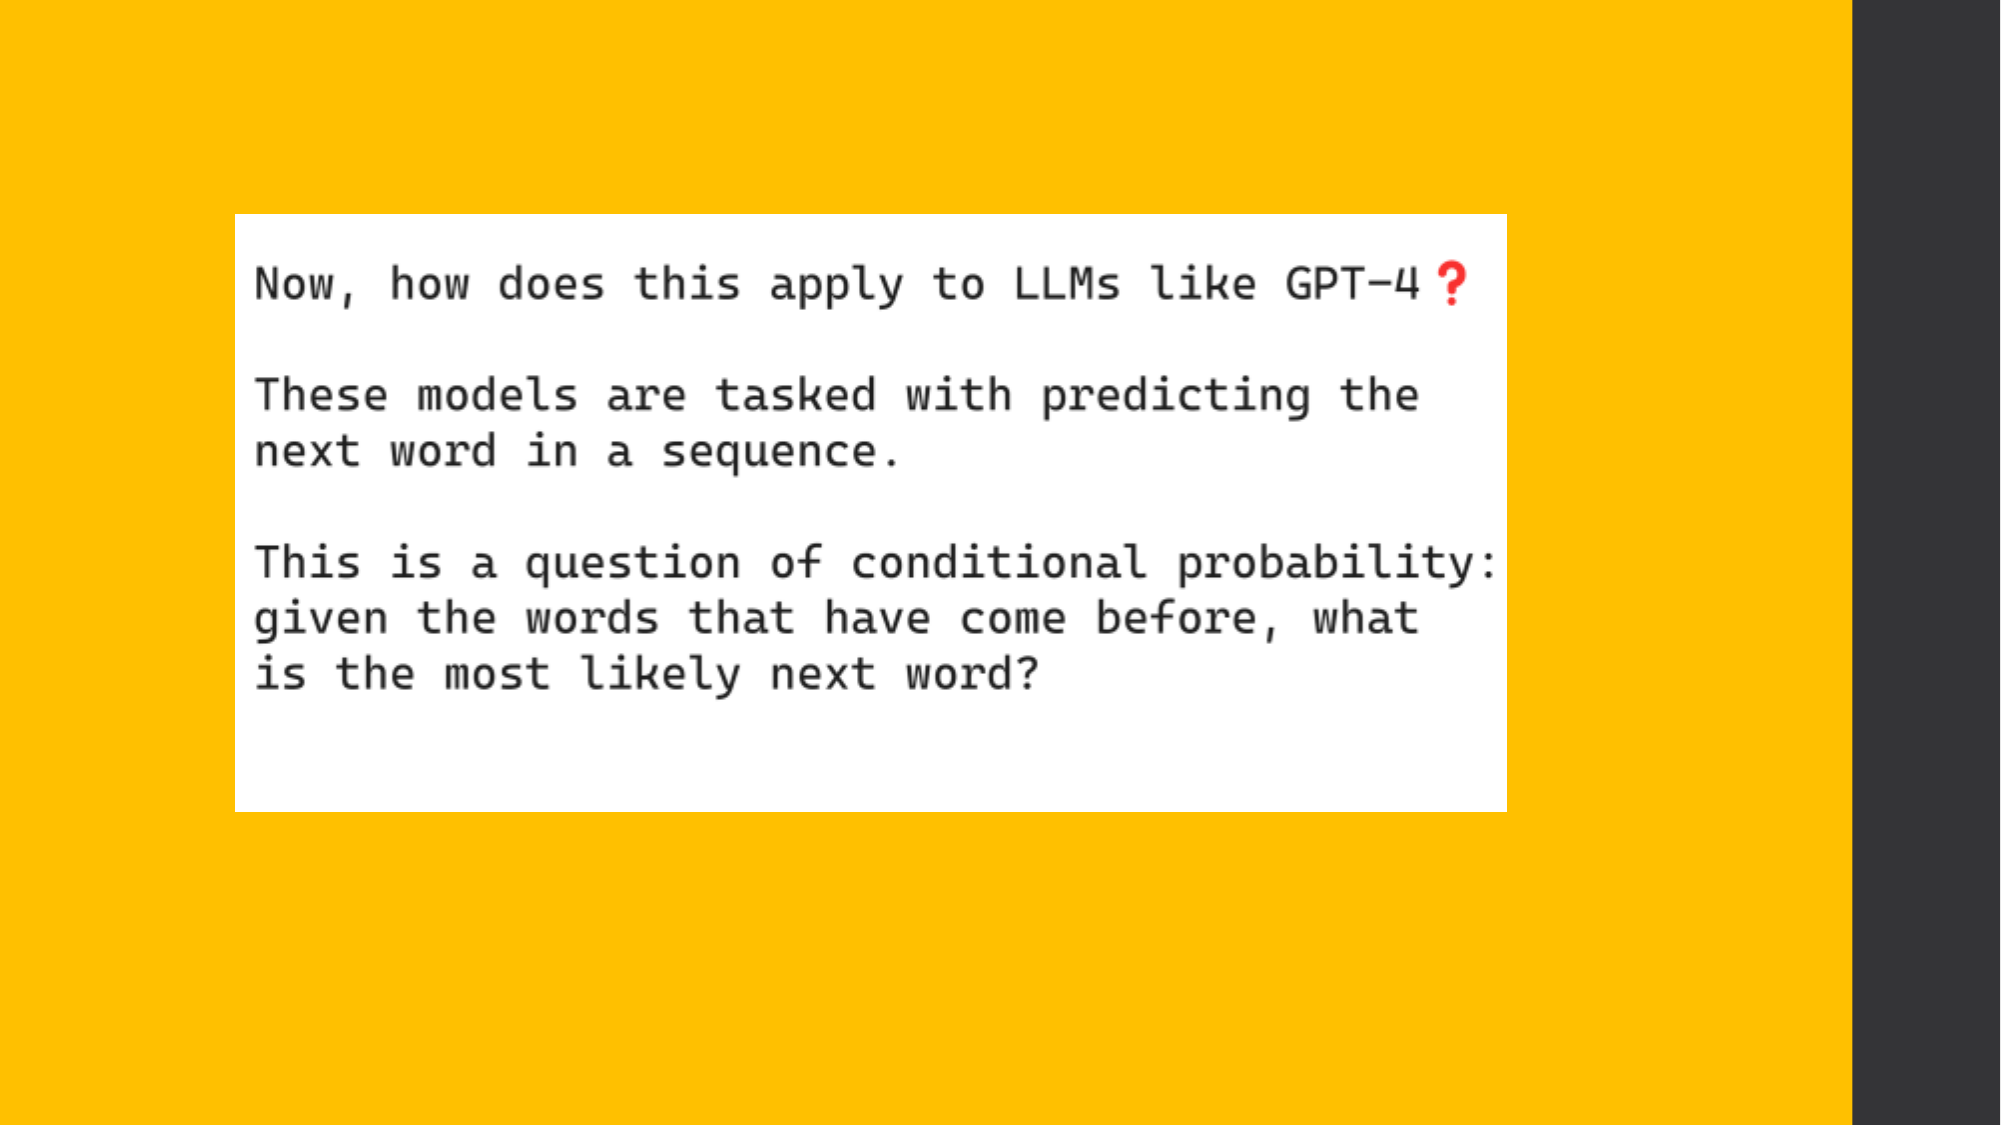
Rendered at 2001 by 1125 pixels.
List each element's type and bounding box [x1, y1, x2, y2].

list [235, 214, 1507, 812]
